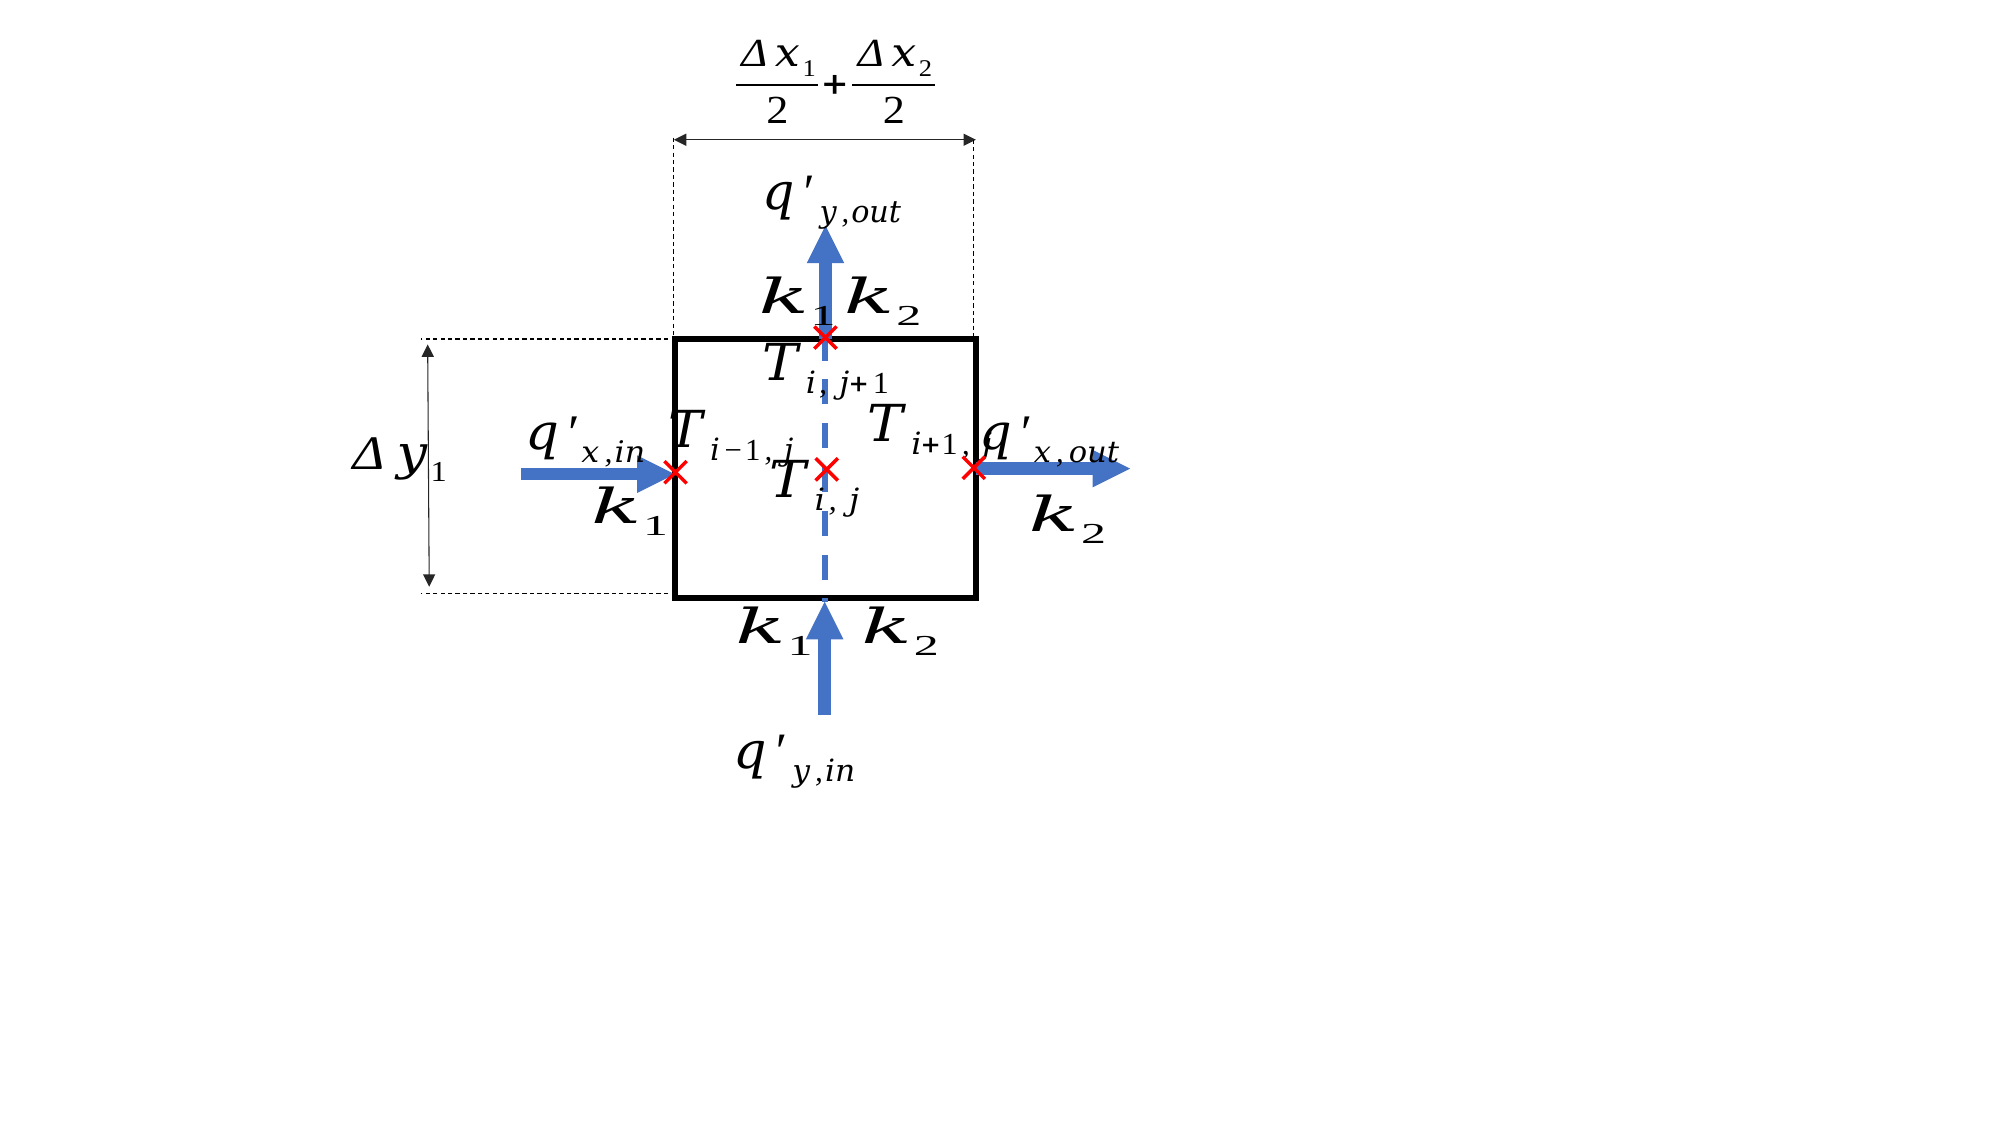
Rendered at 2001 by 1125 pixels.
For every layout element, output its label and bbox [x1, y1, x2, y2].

text_box [349, 31, 1131, 789]
